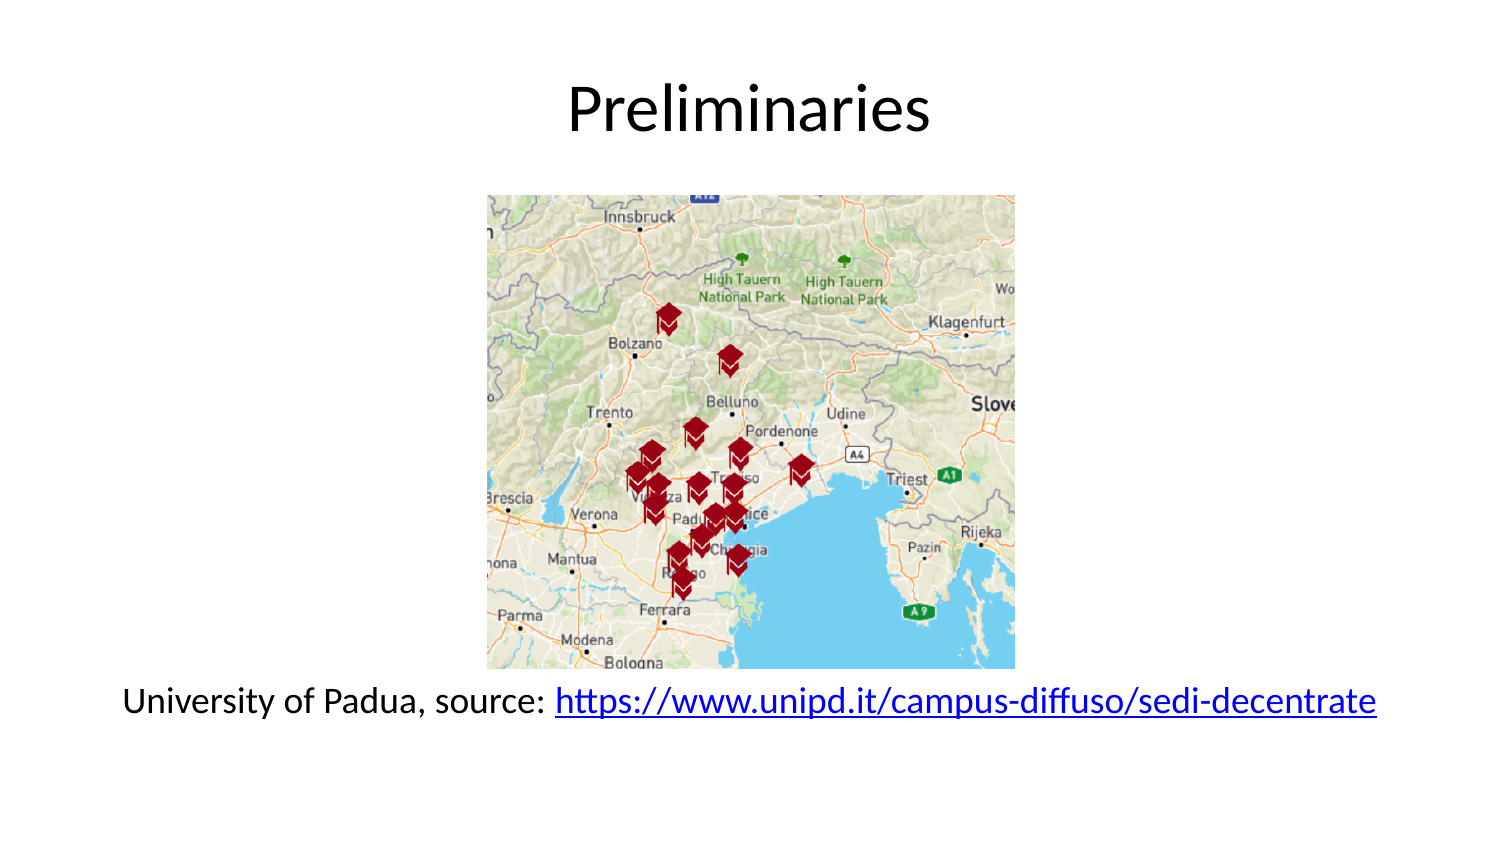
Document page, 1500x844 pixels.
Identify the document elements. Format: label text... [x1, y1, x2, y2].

title Preliminaries [75, 33, 1425, 175]
picture [487, 195, 1015, 669]
text_box University of Padua, source: https://www.unipd.it/campus-diffuso/sedi-decentrate [74, 668, 1425, 753]
